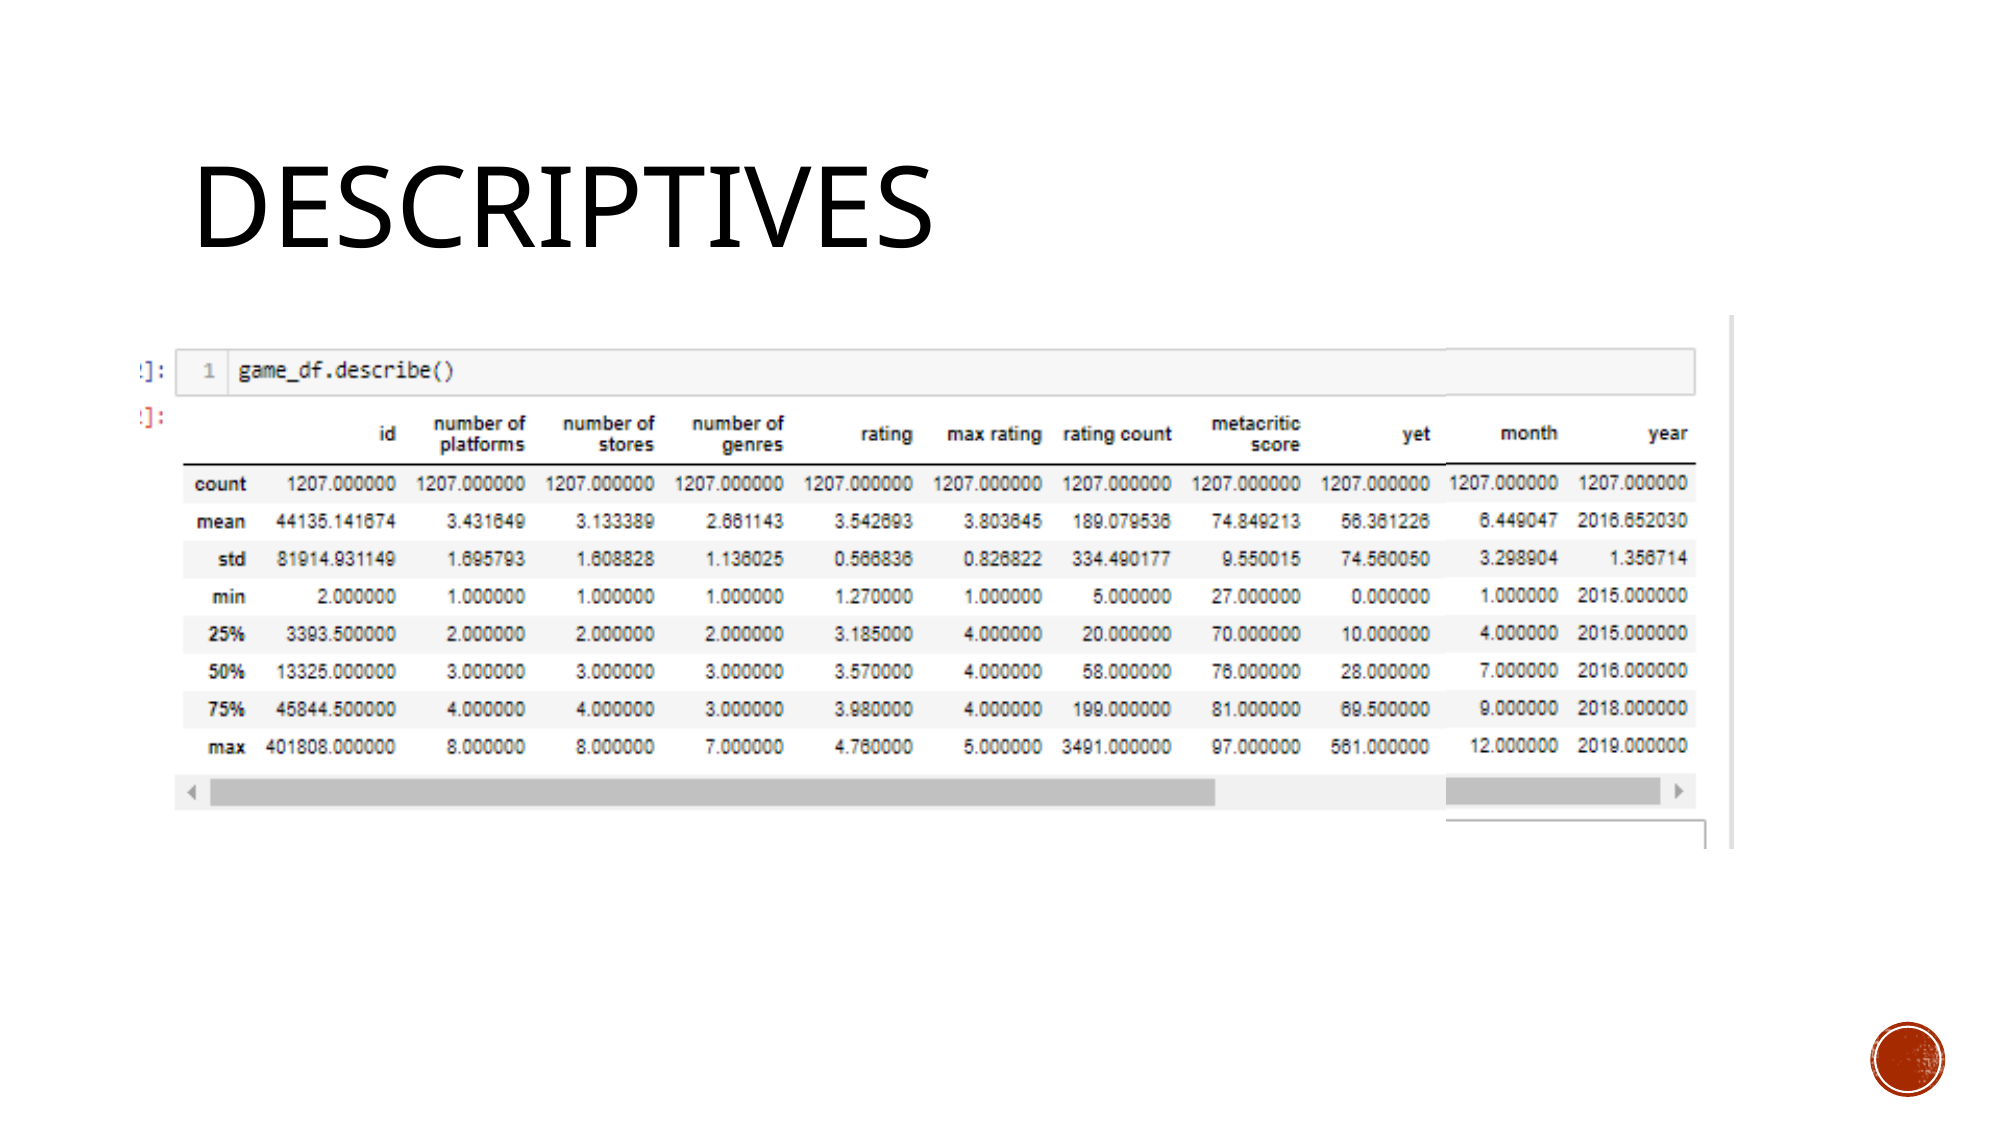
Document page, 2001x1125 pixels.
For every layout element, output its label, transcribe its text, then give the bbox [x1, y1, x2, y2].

title DESCRIPTIVES [175, 79, 1826, 344]
picture [140, 315, 1734, 849]
